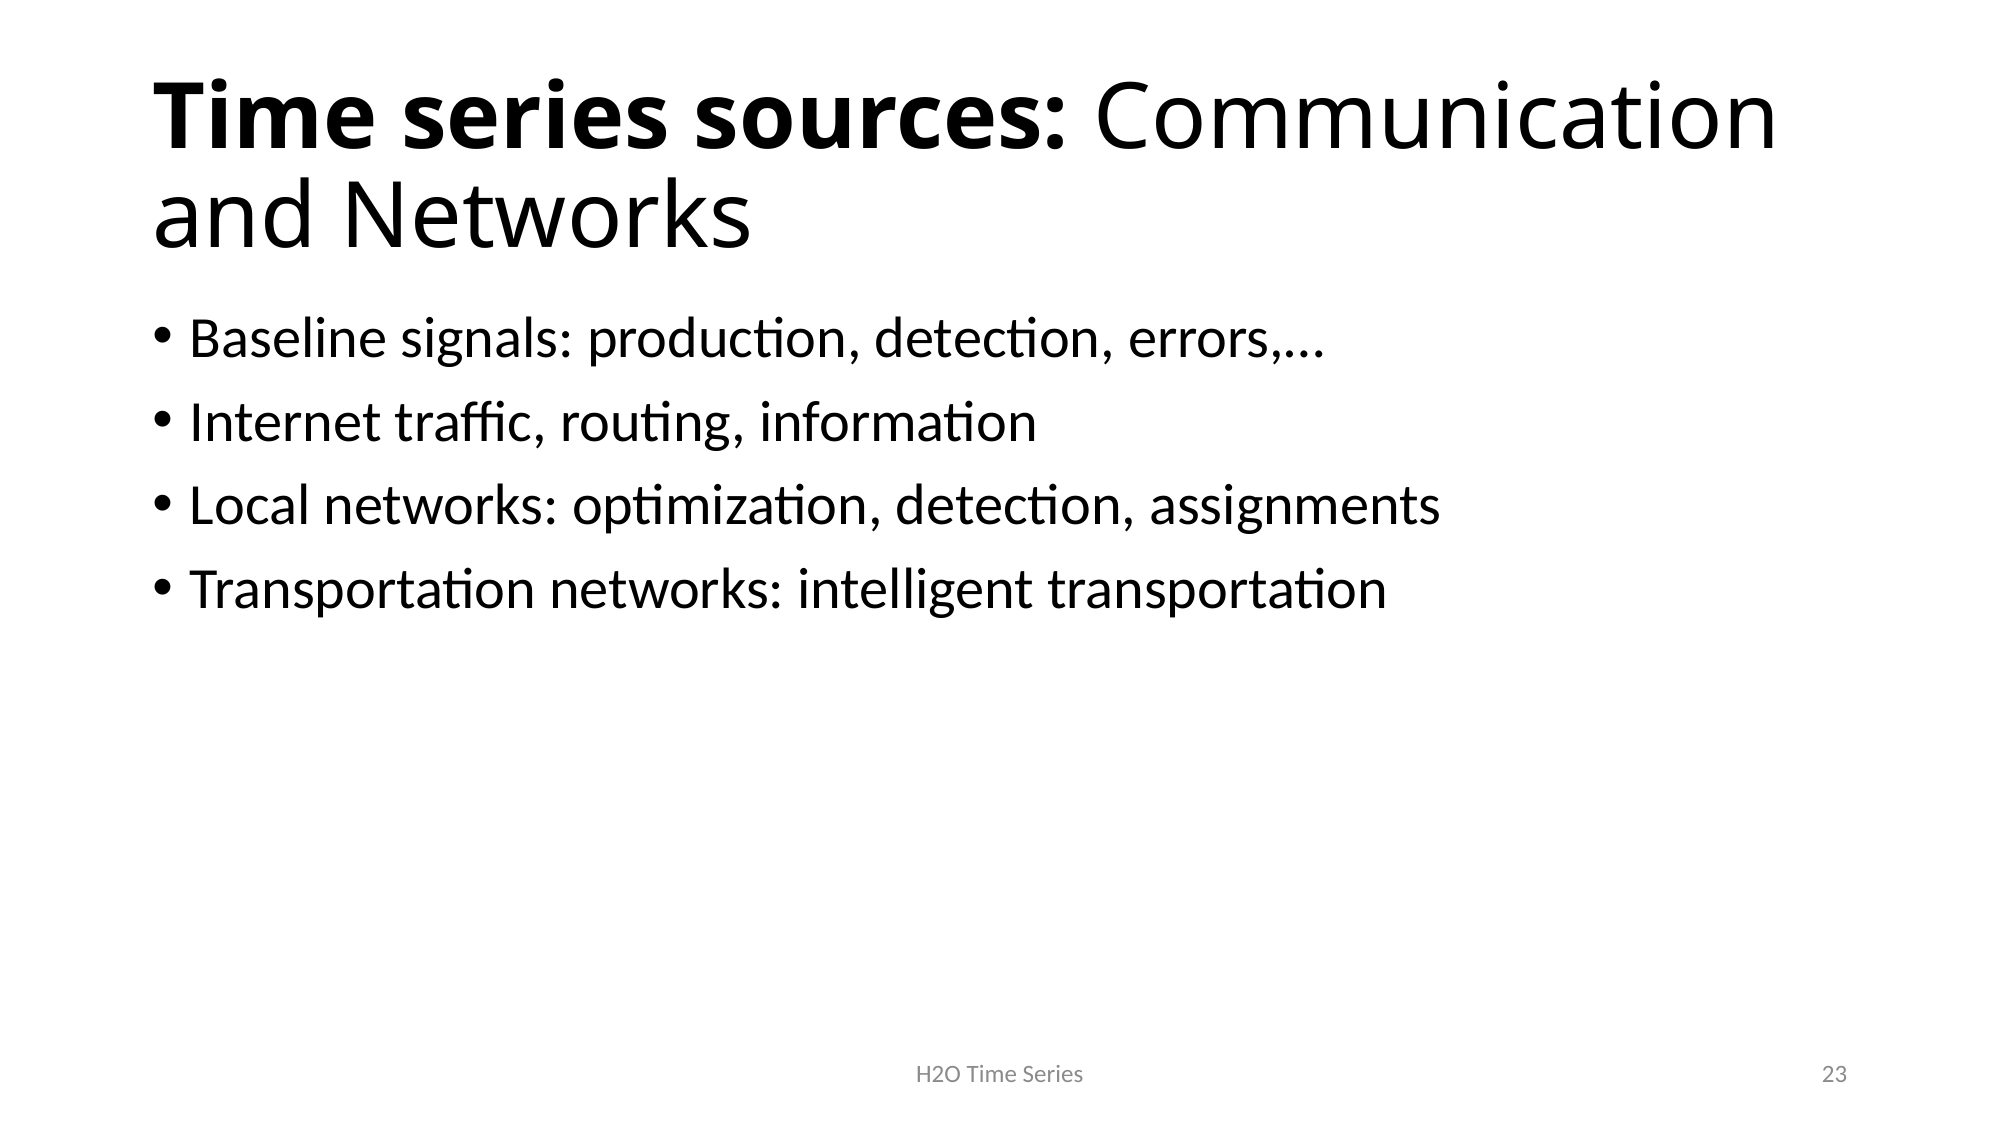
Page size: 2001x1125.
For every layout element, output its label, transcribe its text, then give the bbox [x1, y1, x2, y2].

list Baseline signals: production, detection, errors,… Internet traffic, routing, information Local networks: optimization, detection, assignments Transportation networks: intelligent transportation [137, 299, 1863, 1014]
footer H2O Time Series [662, 1042, 1338, 1103]
title Time series sources: Communication and Networks [137, 59, 1863, 278]
slide_number 23 [1412, 1042, 1863, 1103]
